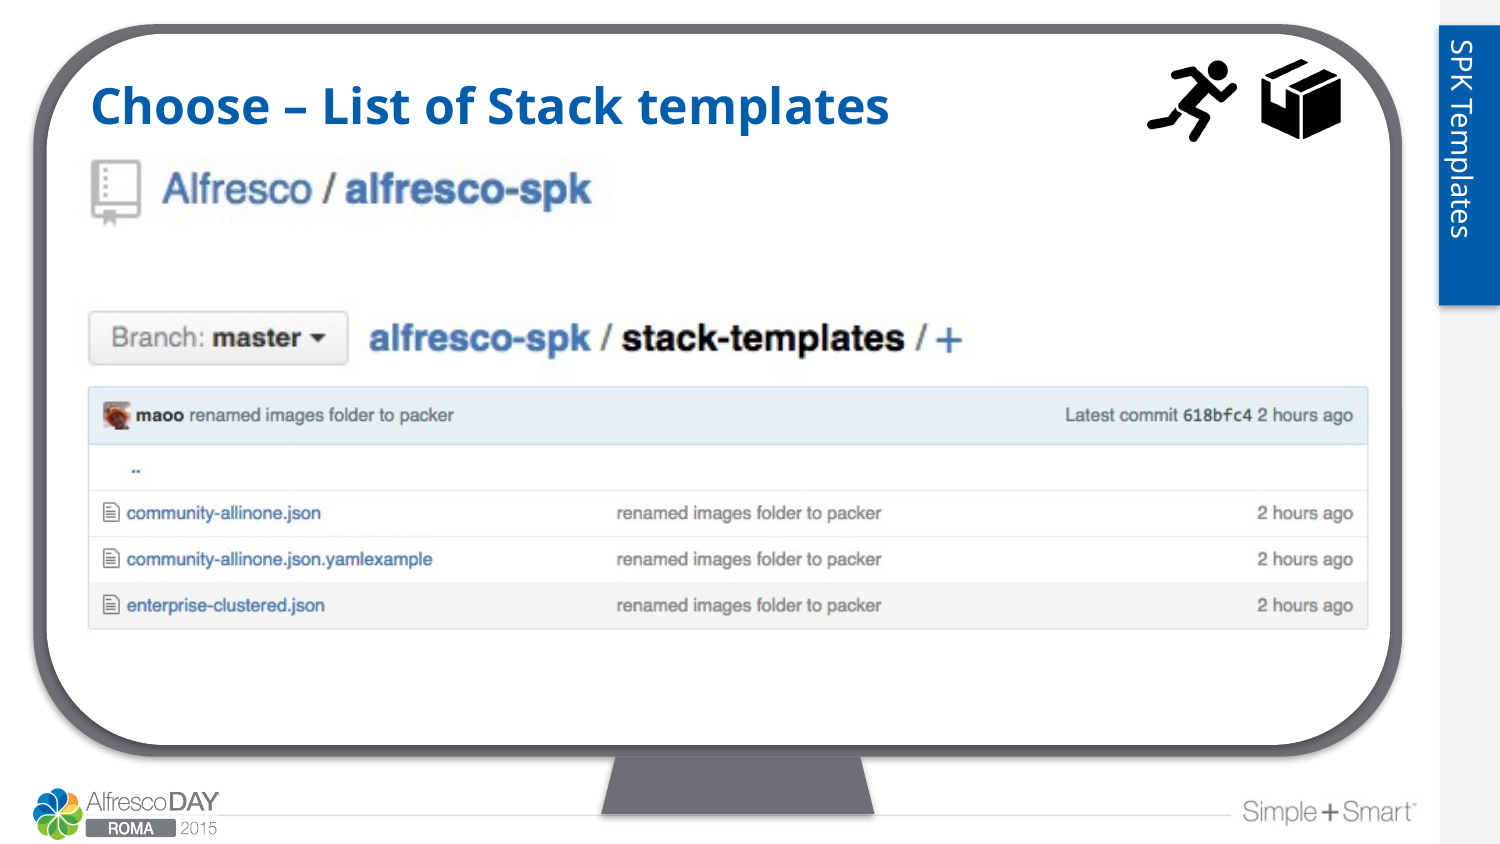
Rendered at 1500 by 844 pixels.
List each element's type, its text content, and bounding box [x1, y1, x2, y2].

picture [0, 0, 1500, 844]
title Choose – List of Stack templates [75, 33, 1402, 175]
text_box [32, 53, 616, 758]
text_box [859, 132, 1403, 758]
text_box [108, 23, 1328, 33]
text_box [45, 74, 1391, 746]
list SPK Templates [1438, 24, 1500, 305]
text_box [600, 756, 876, 815]
